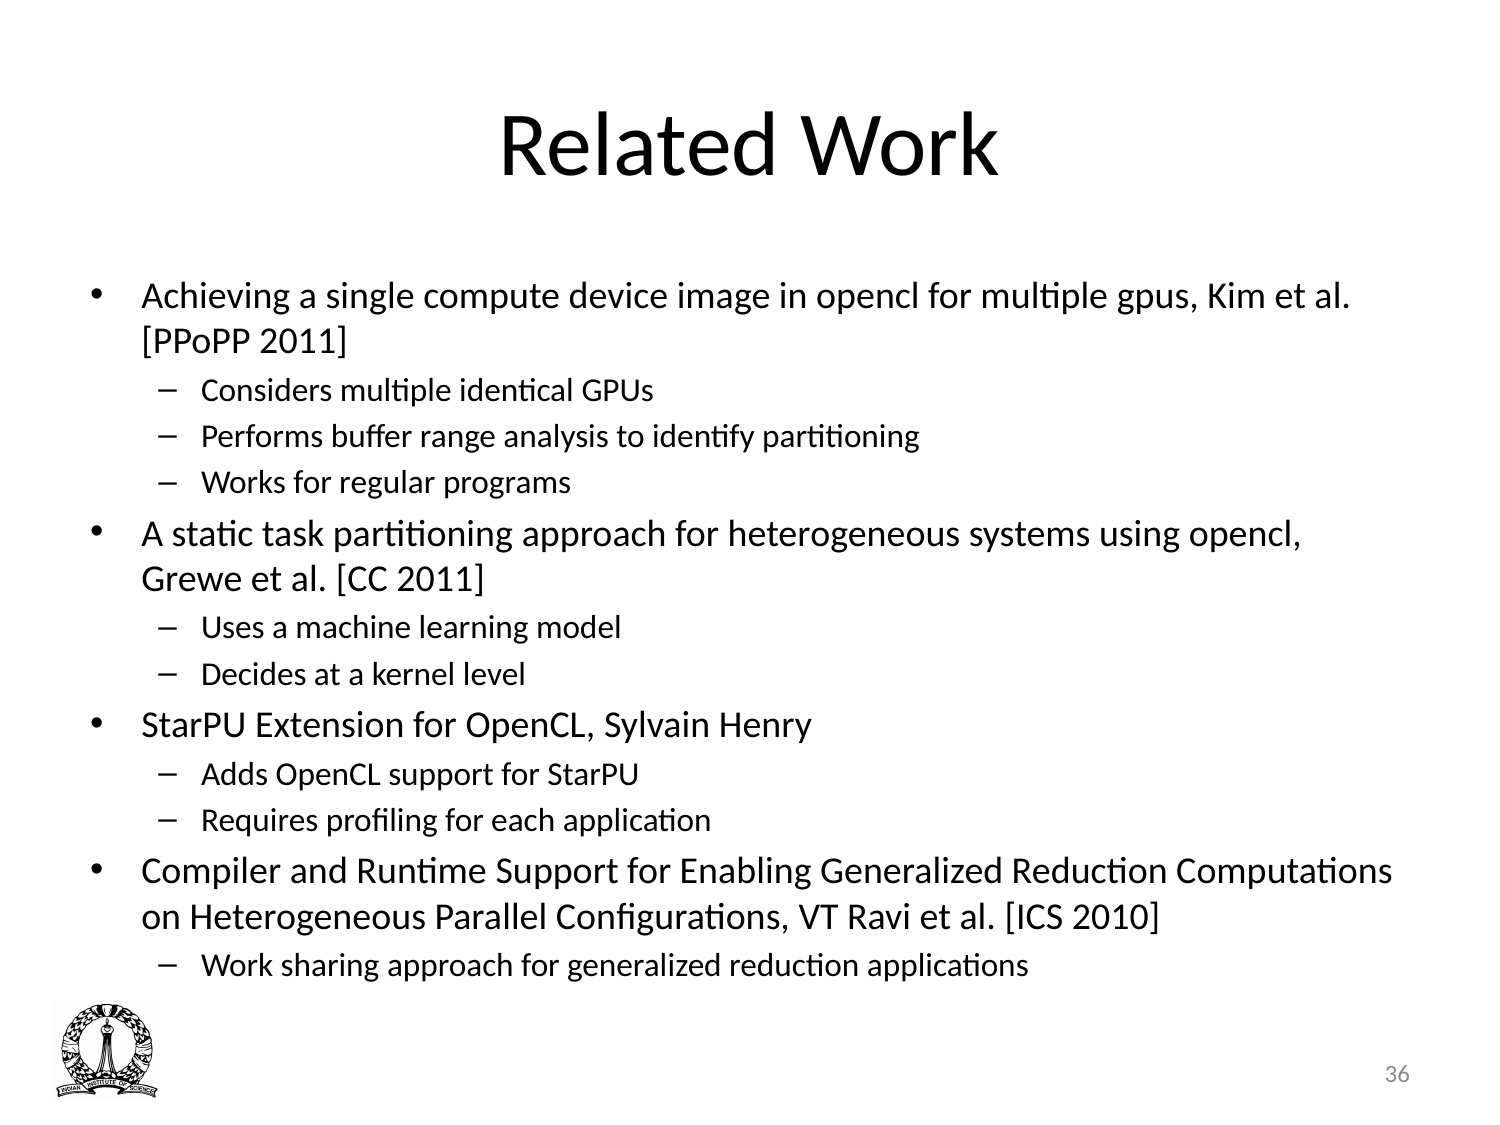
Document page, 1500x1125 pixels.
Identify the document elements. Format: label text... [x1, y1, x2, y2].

picture [53, 1000, 160, 1101]
title Related Work [75, 45, 1425, 233]
list Achieving a single compute device image in opencl for multiple gpus, Kim et al. [PPoPP 2011] Considers multiple identical GPUs Performs buffer range analysis to identify partitioning Works for regular programs A static task partitioning approach for heterogeneous systems using opencl, Grewe et al. [CC 2011] Uses a machine learning model Decides at a kernel level StarPU Extension for OpenCL, Sylvain Henry Adds OpenCL support for StarPU Requires profiling for each application Compiler and Runtime Support for Enabling Generalized Reduction Computations on Heterogeneous Parallel Conﬁgurations, VT Ravi et al. [ICS 2010] Work sharing approach for generalized reduction applications [75, 262, 1425, 1005]
slide_number 36 [1074, 1042, 1425, 1103]
